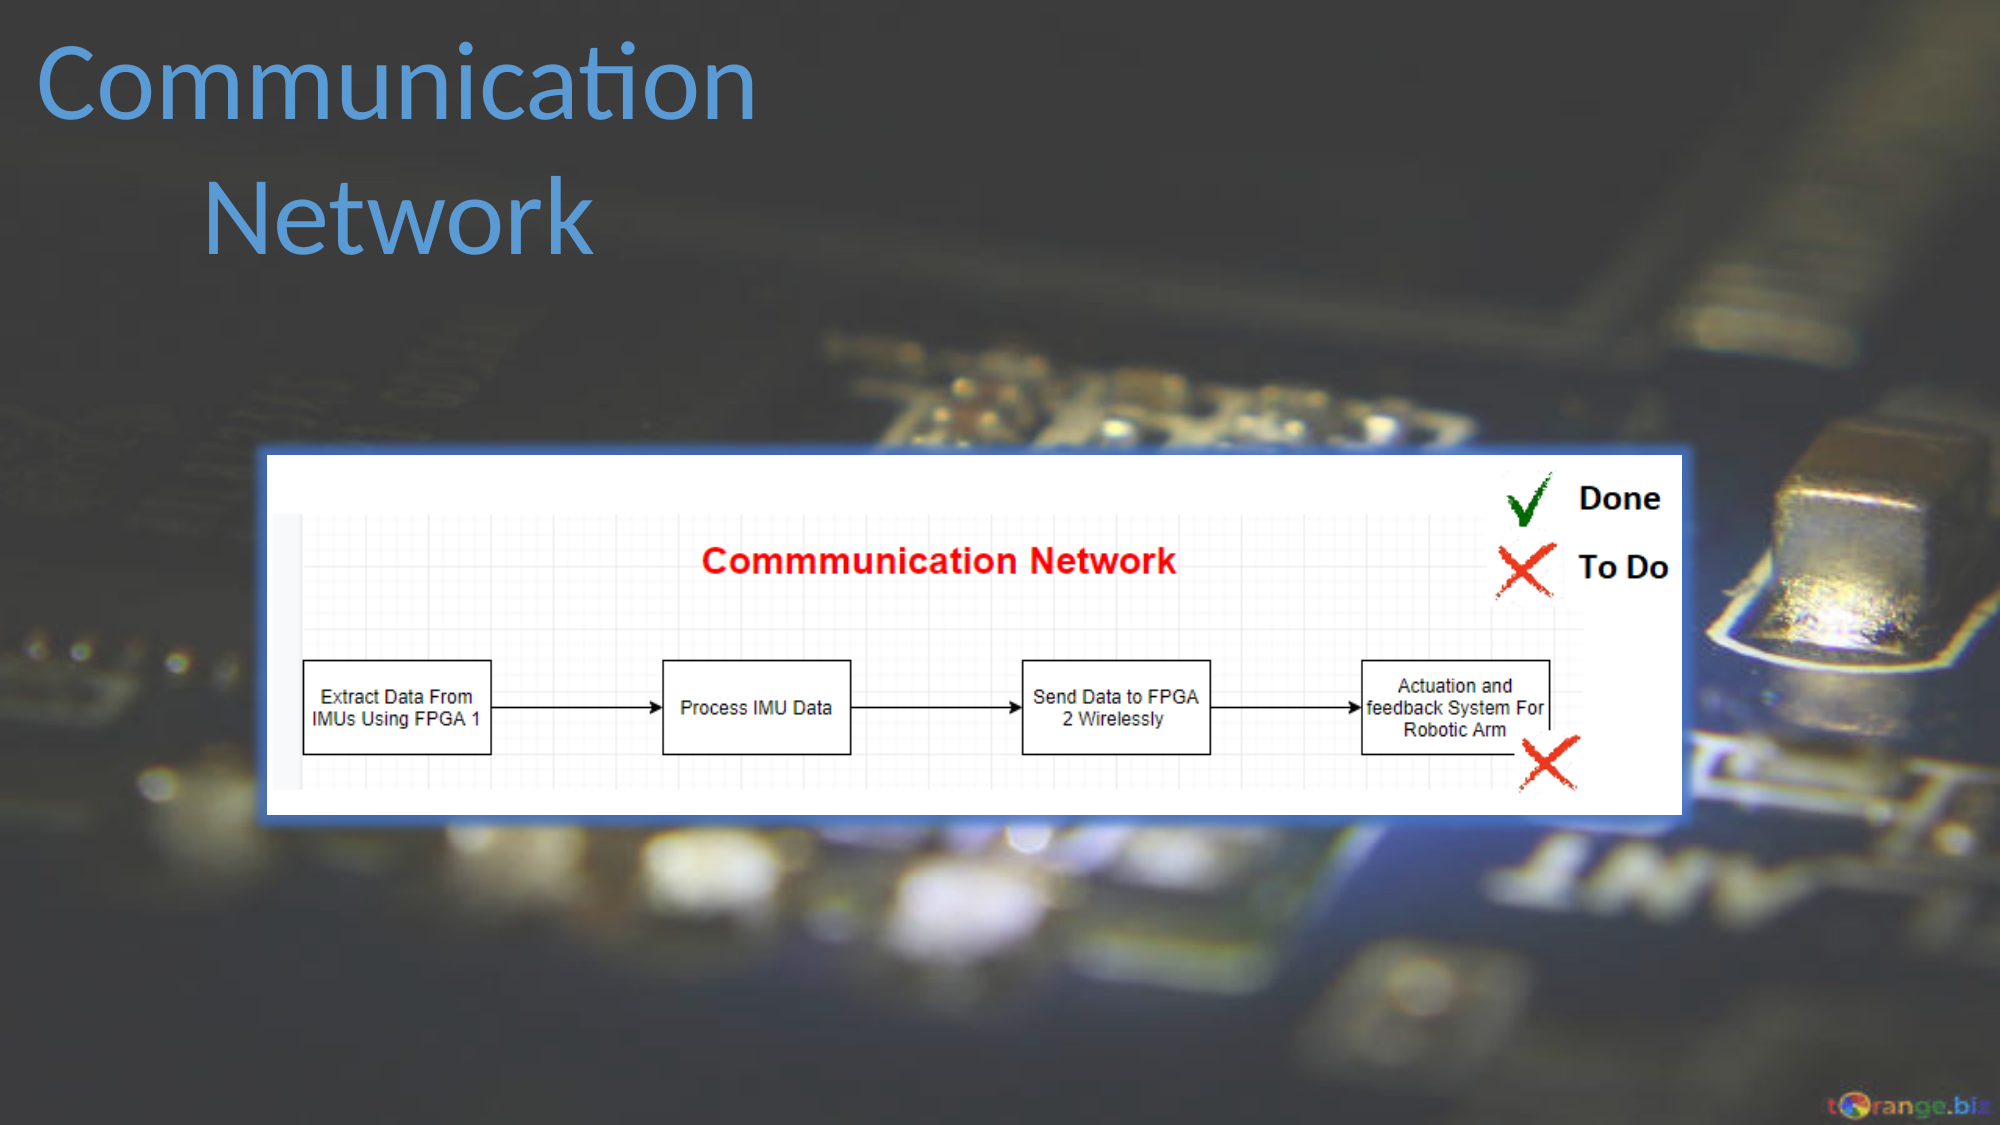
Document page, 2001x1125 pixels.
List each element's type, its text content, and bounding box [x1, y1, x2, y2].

picture [267, 455, 1682, 815]
text_box Communication Network [22, 0, 775, 285]
